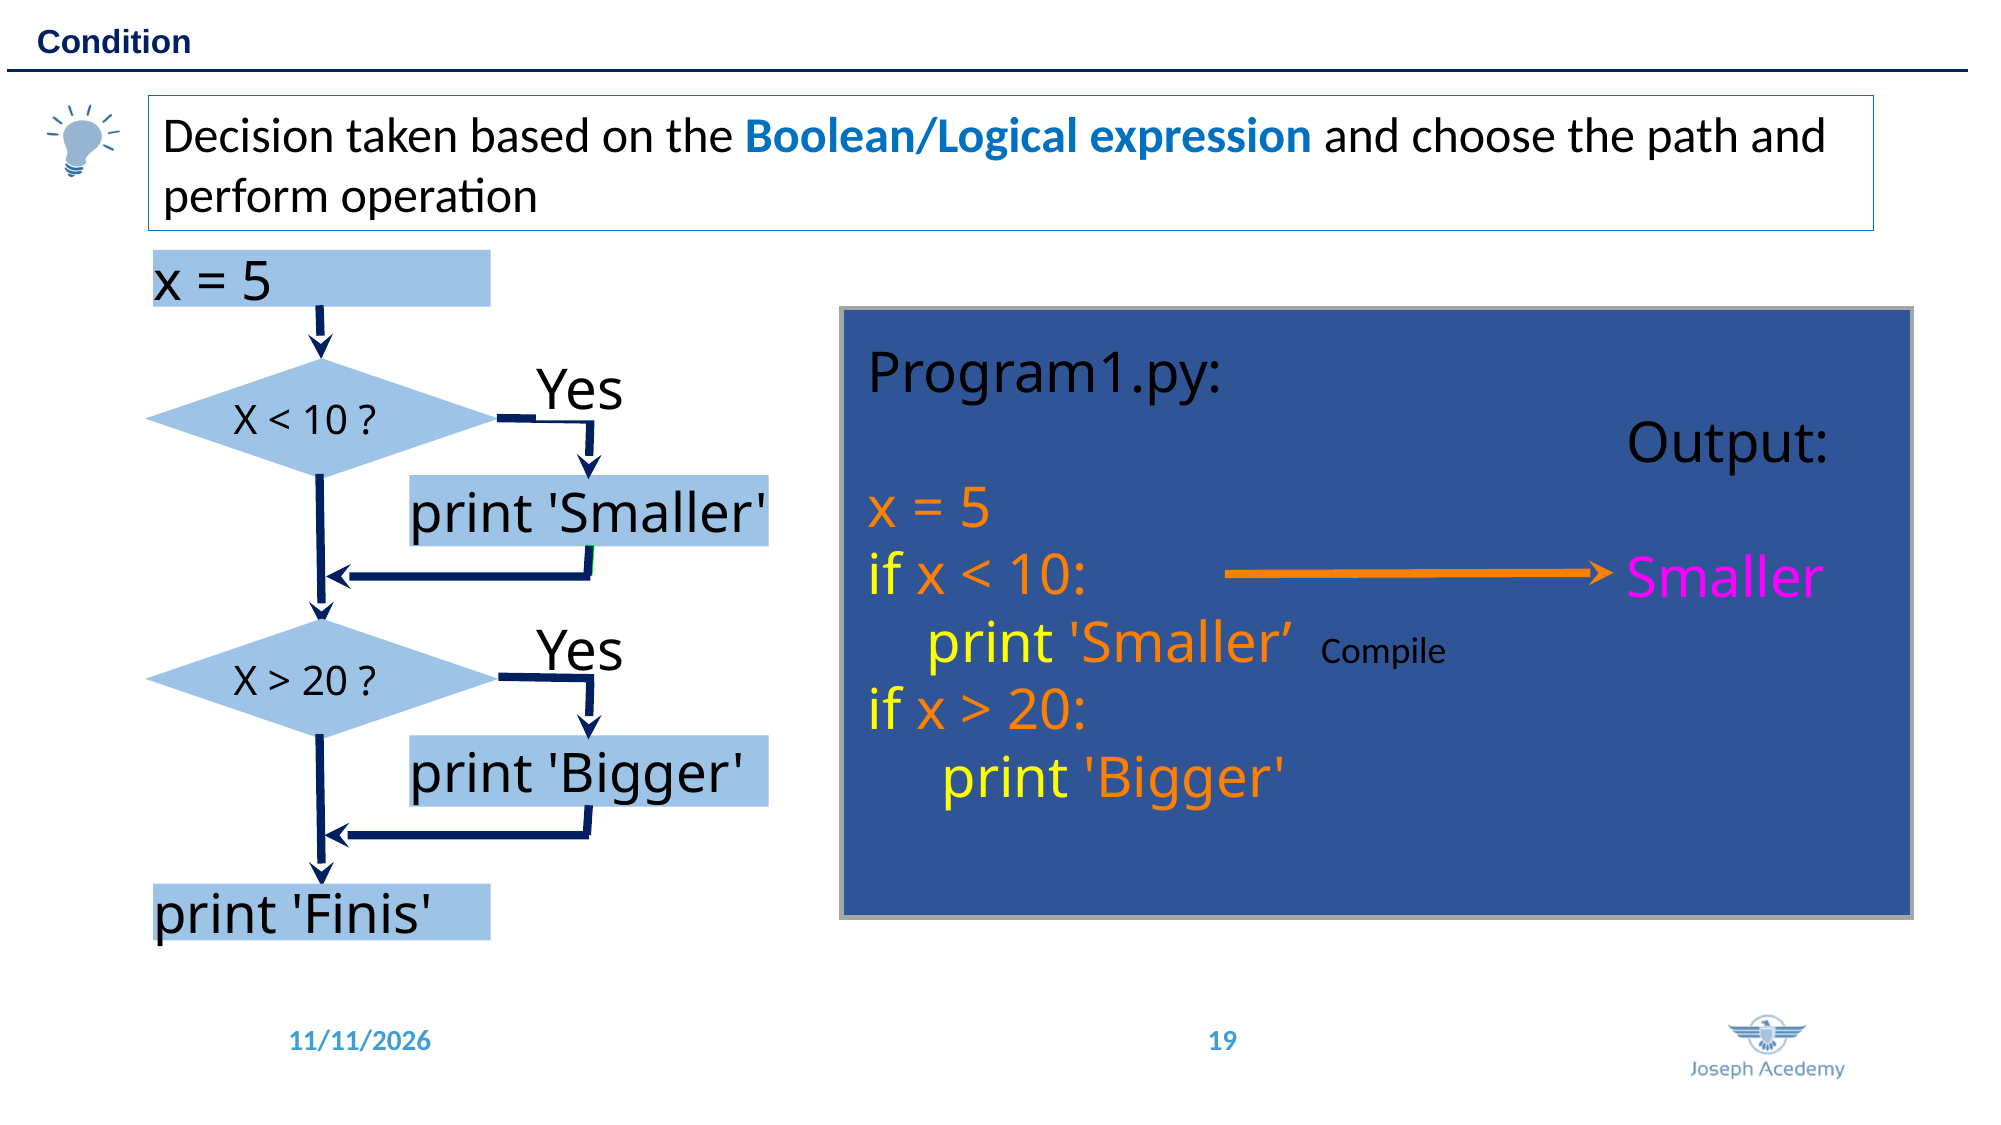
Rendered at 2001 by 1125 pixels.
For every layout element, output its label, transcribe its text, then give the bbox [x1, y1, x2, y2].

text_box Decision taken based on the Boolean/Logical expression and choose the path and perform operation [148, 95, 1874, 231]
text_box Condition [21, 15, 1378, 69]
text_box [145, 249, 1913, 941]
picture [48, 103, 121, 174]
